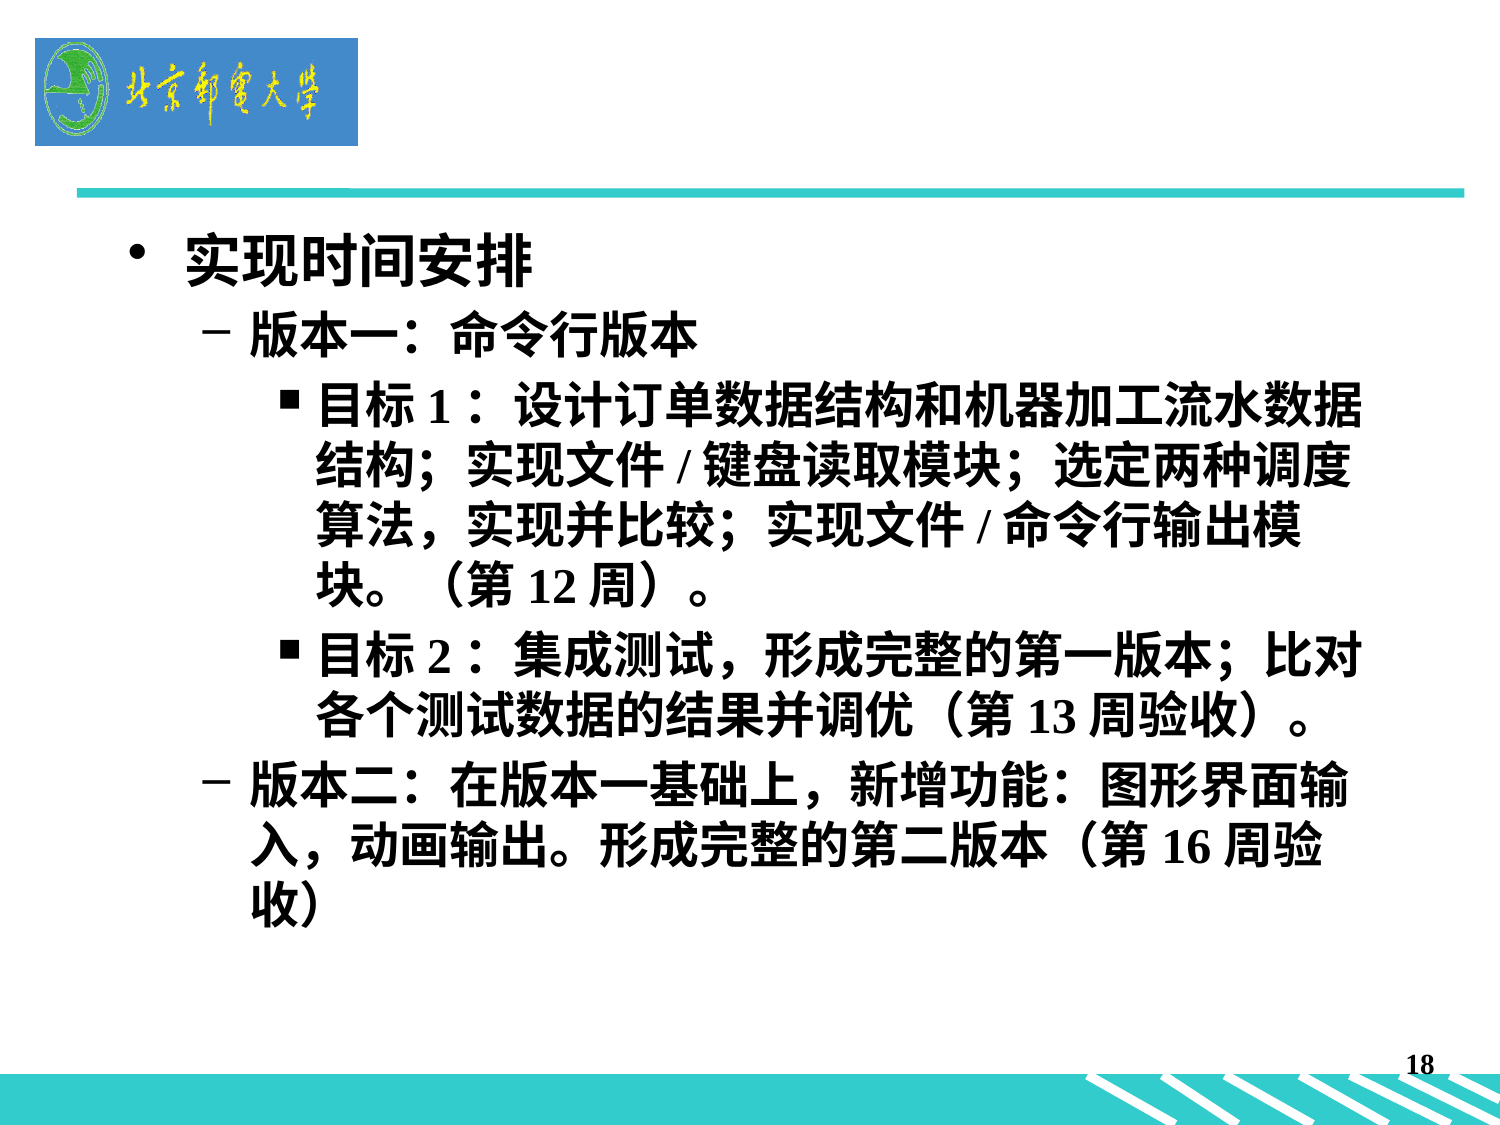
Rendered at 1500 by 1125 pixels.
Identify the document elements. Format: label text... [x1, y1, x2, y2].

list 实现时间安排 版本一：命令行版本 目标1：设计订单数据结构和机器加工流水数据结构；实现文件/键盘读取模块；选定两种调度算法，实现并比较；实现文件/命令行输出模块。（第12周）。 目标2：集成测试，形成完整的第一版本；比对各个测试数据的结果并调优（第13周验收）。 版本二：在版本一基础上，新增功能：图形界面输入，动画输出。形成完整的第二版本（第16周验收） [112, 216, 1388, 974]
slide_number 18 [1137, 1037, 1451, 1113]
picture [34, 37, 358, 146]
